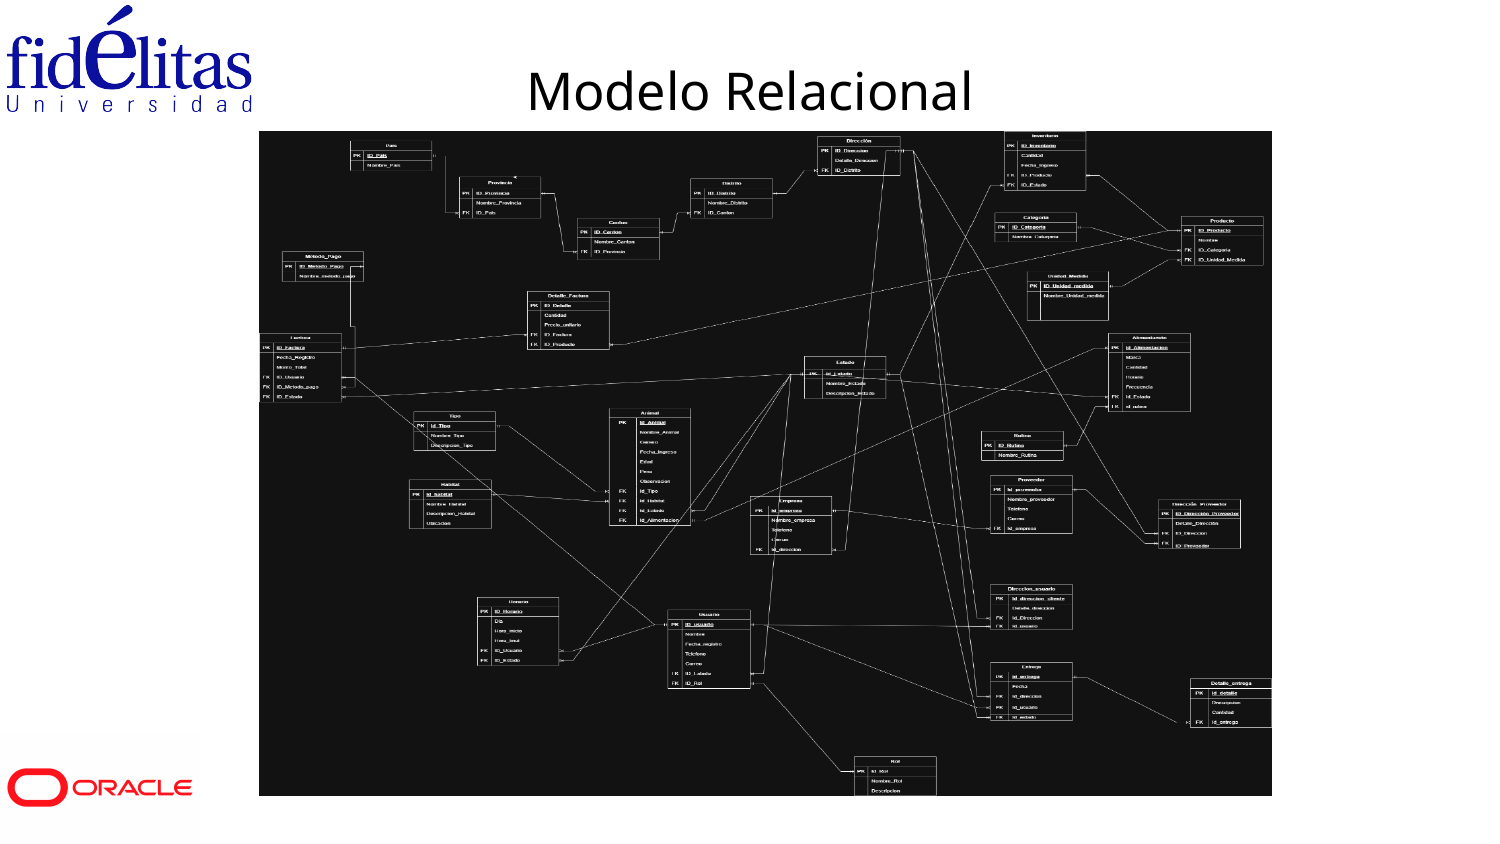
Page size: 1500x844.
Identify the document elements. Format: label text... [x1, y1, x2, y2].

picture [0, 731, 201, 844]
picture [258, 131, 1272, 797]
picture [0, 0, 260, 116]
title Modelo Relacional [84, 47, 1416, 132]
